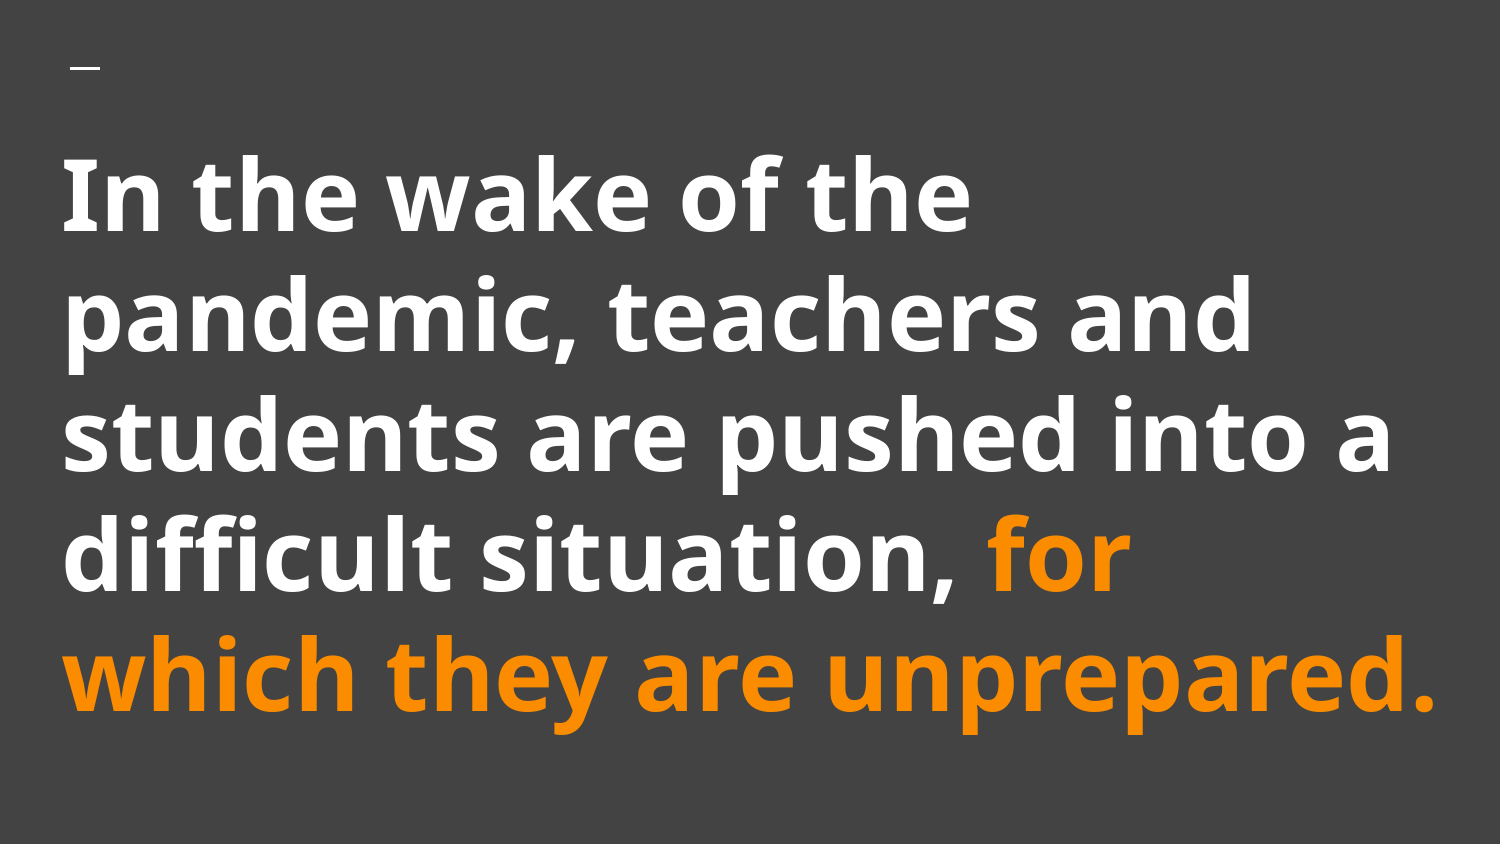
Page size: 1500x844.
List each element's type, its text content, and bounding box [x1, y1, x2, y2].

title In the wake of the pandemic, teachers and students are pushed into a difficult situation, for which they are unprepared. [46, 116, 1463, 746]
